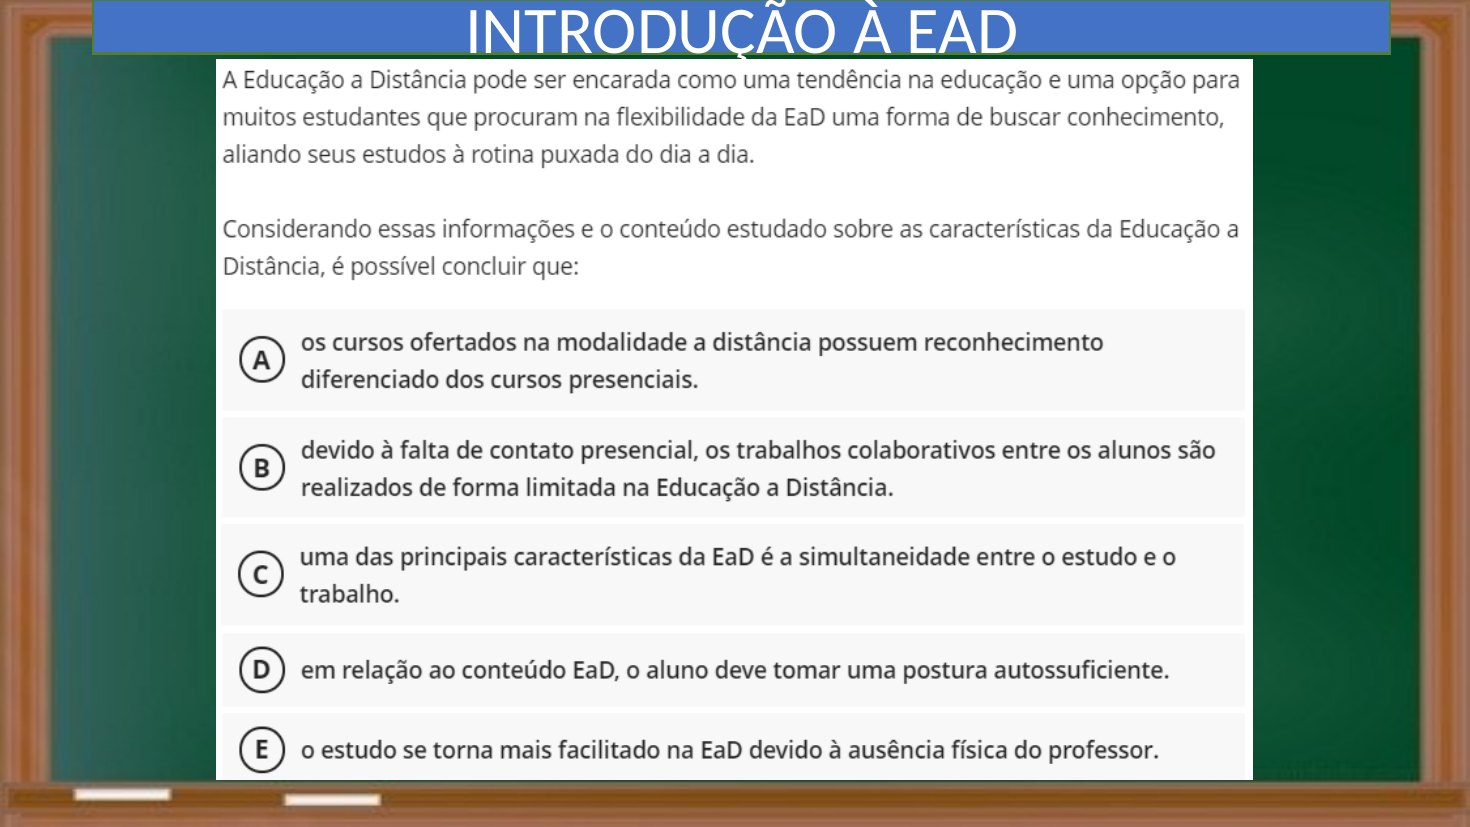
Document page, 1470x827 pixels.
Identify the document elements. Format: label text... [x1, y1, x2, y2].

text_box INTRODUÇÃO À EAD [93, 0, 1391, 54]
picture [0, 0, 1470, 827]
